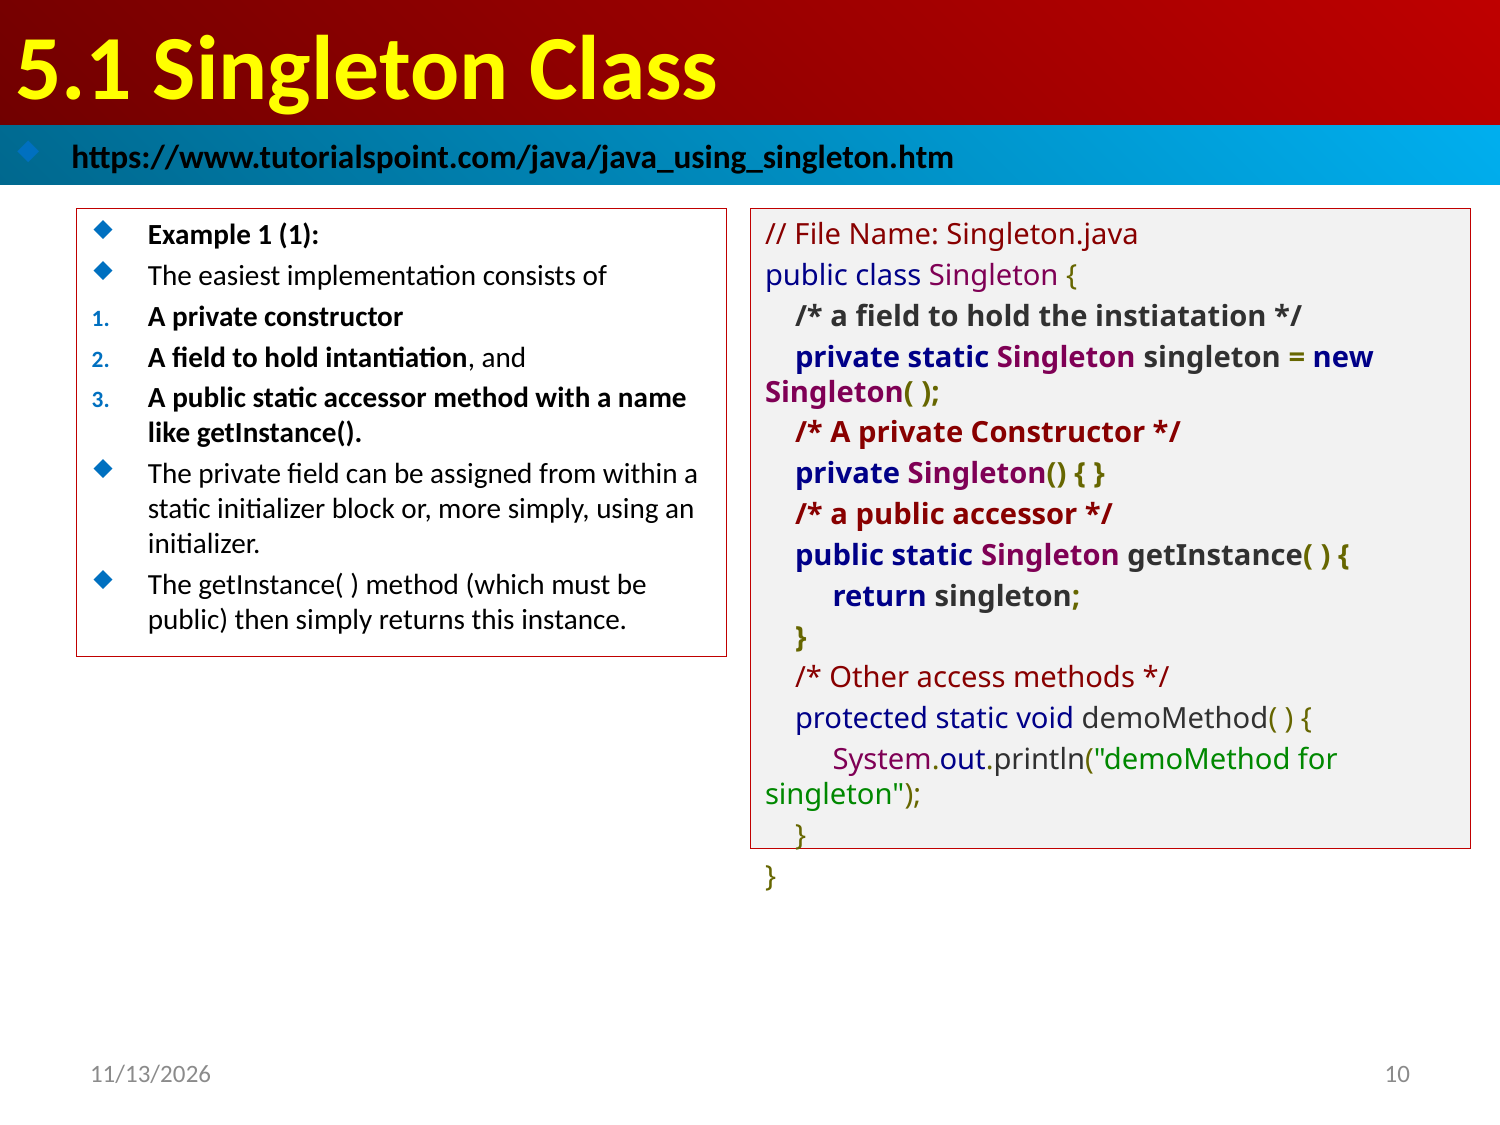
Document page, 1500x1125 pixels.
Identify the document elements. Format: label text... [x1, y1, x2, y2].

text_box https://www.tutorialspoint.com/java/java_using_singleton.htm [0, 125, 1500, 185]
text_box // File Name: Singleton.java public class Singleton { /* a field to hold the instiatation */ private static Singleton singleton = new Singleton( ); /* A private Constructor */ private Singleton() { } /* a public accessor */ public static Singleton getInstance( ) { return singleton; } /* Other access methods */ protected static void demoMethod( ) { System.out.println("demoMethod for singleton"); } } [750, 208, 1471, 849]
title 5.1 Singleton Class [0, 0, 1500, 125]
subtitle Example 1 (1): The easiest implementation consists of A private constructor A field to hold intantiation, and A public static accessor method with a name like getInstance(). The private field can be assigned from within a static initializer block or, more simply, using an initializer. The getInstance( ) method (which must be public) then simply returns this instance. [76, 208, 727, 657]
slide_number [75, 1042, 425, 1103]
slide_number 10 [1074, 1042, 1425, 1103]
